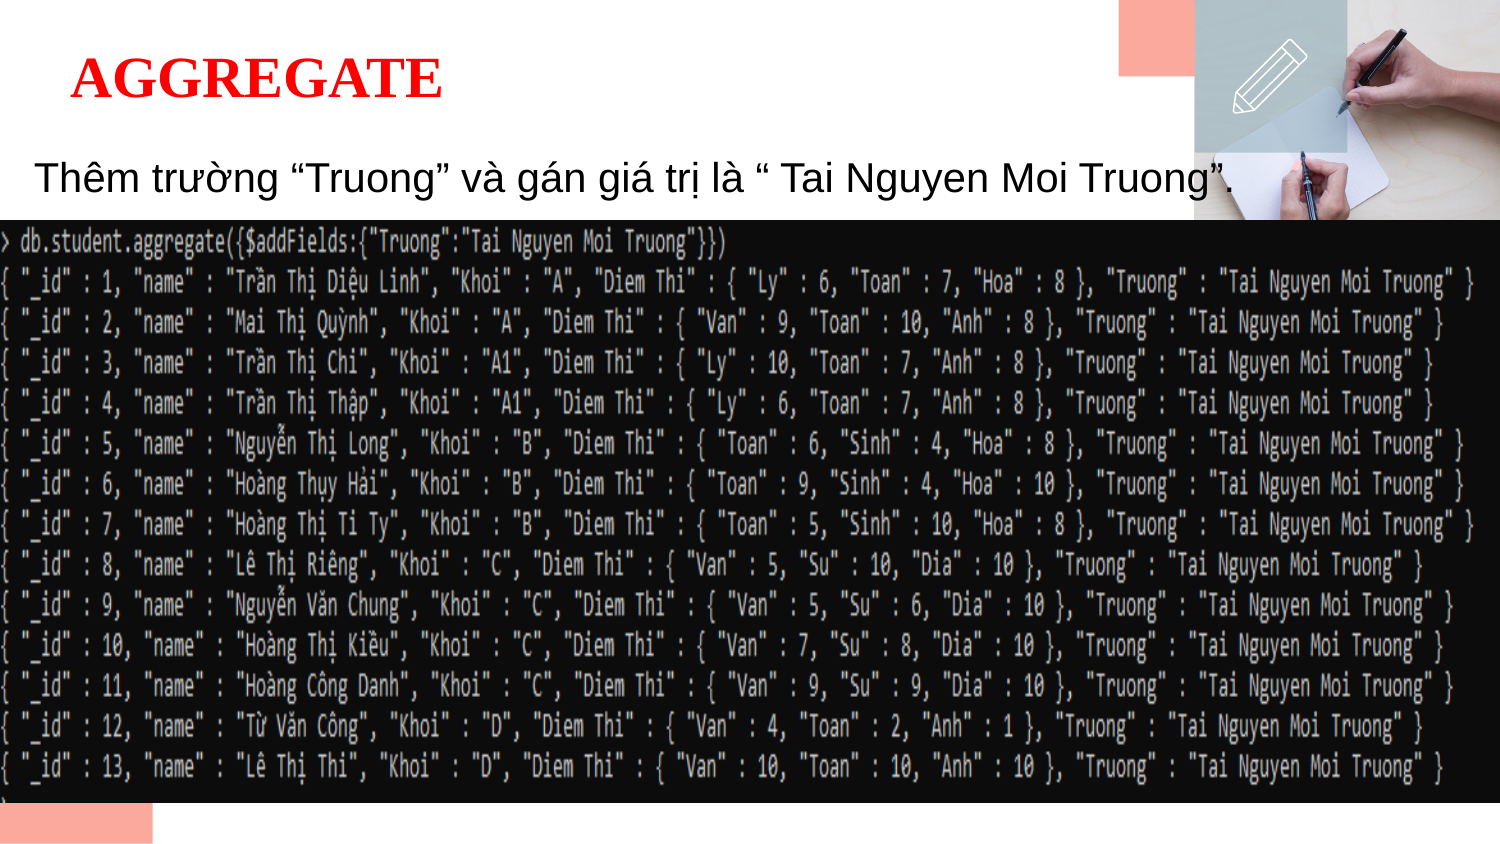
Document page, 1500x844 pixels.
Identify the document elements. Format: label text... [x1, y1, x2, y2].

text_box AGGREGATE [55, 31, 563, 117]
picture [0, 0, 1500, 803]
text_box Thêm trường “Truong” và gán giá trị là “ Tai Nguyen Moi Truong”. [19, 143, 1353, 209]
